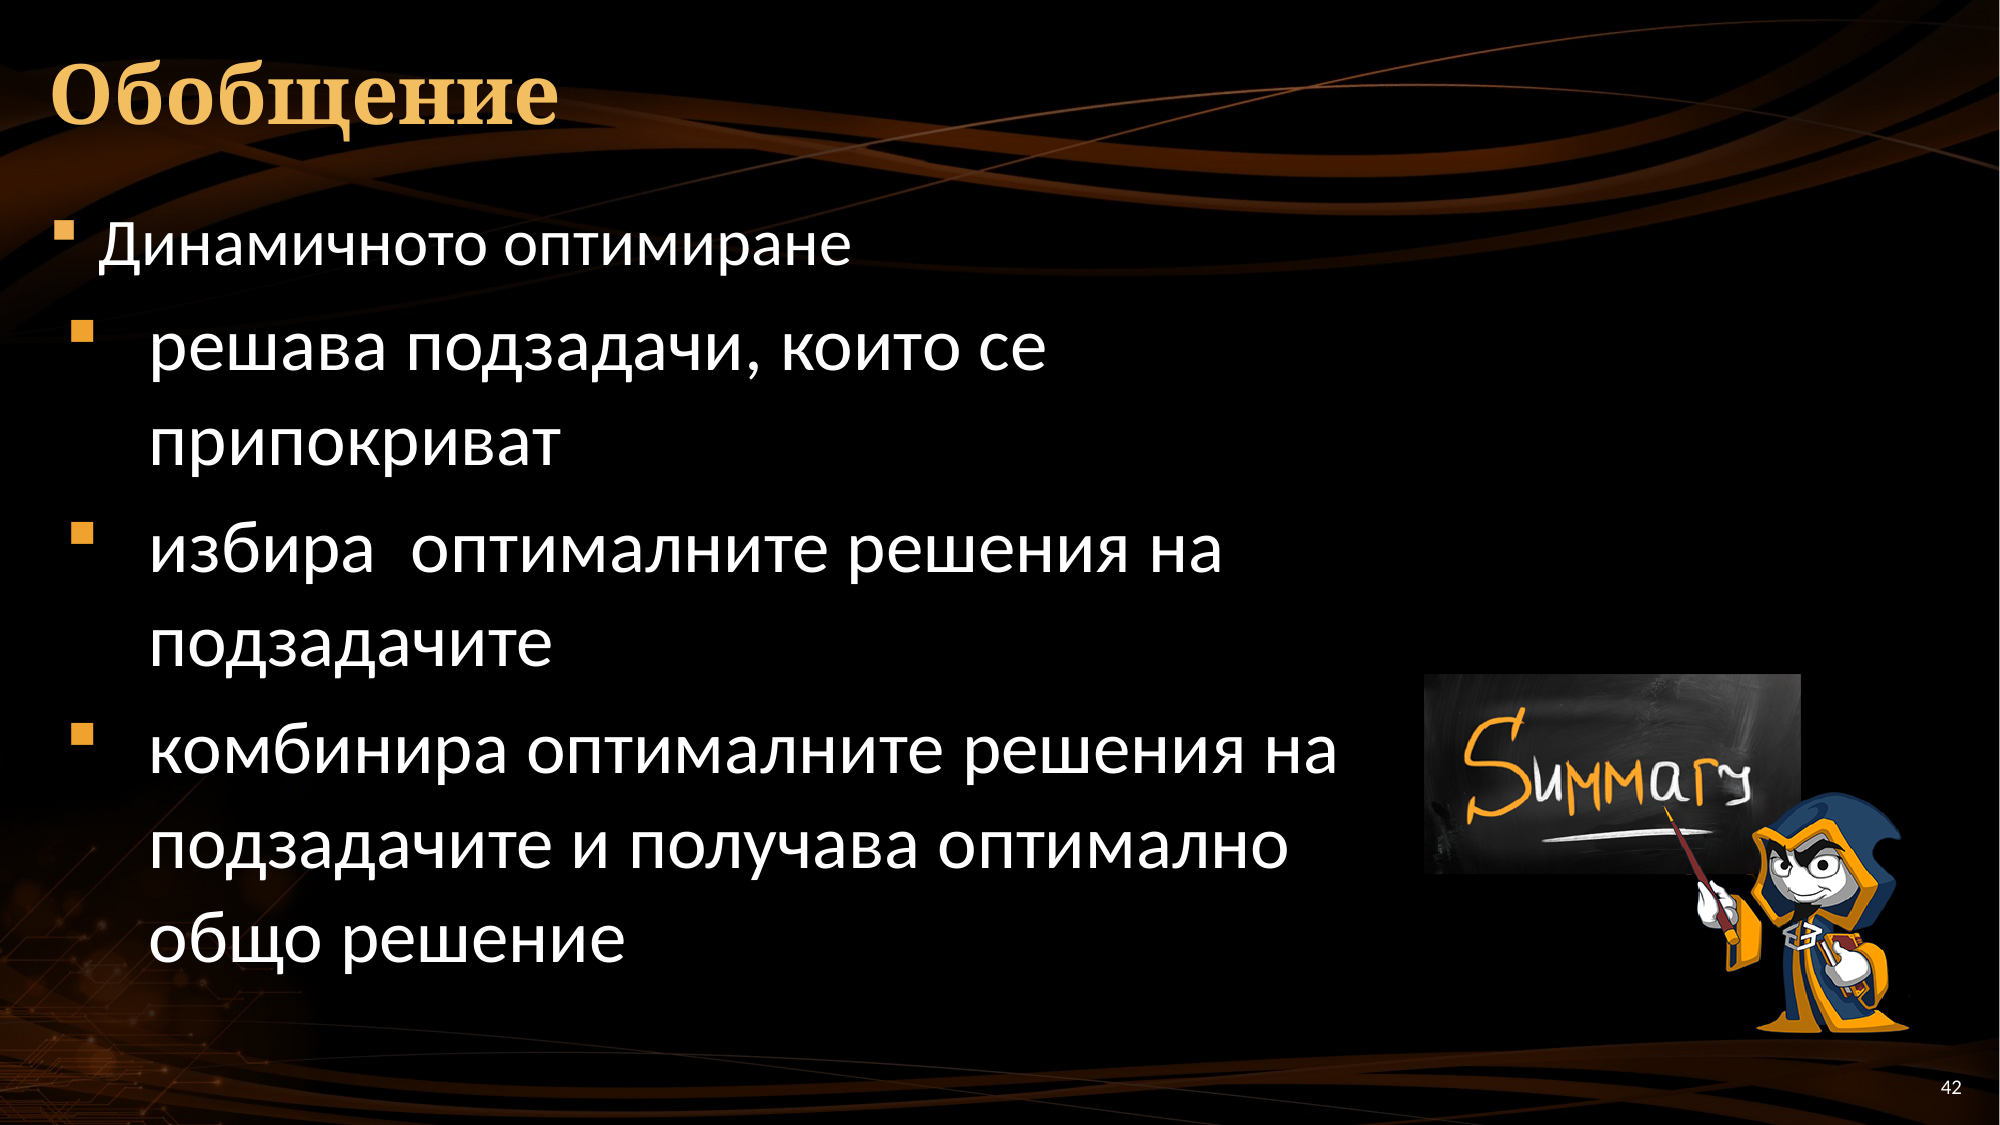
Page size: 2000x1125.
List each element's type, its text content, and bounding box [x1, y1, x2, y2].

list Динамичното оптимиране решава подзадачи, които се припокриват избира оптималните решения на подзадачите комбинира оптималните решения на подзадачите и получава оптимално общо решение [31, 189, 1425, 1103]
picture [0, 0, 2000, 1125]
title Обобщение [30, 6, 1968, 189]
slide_number 42 [1897, 1070, 1968, 1103]
